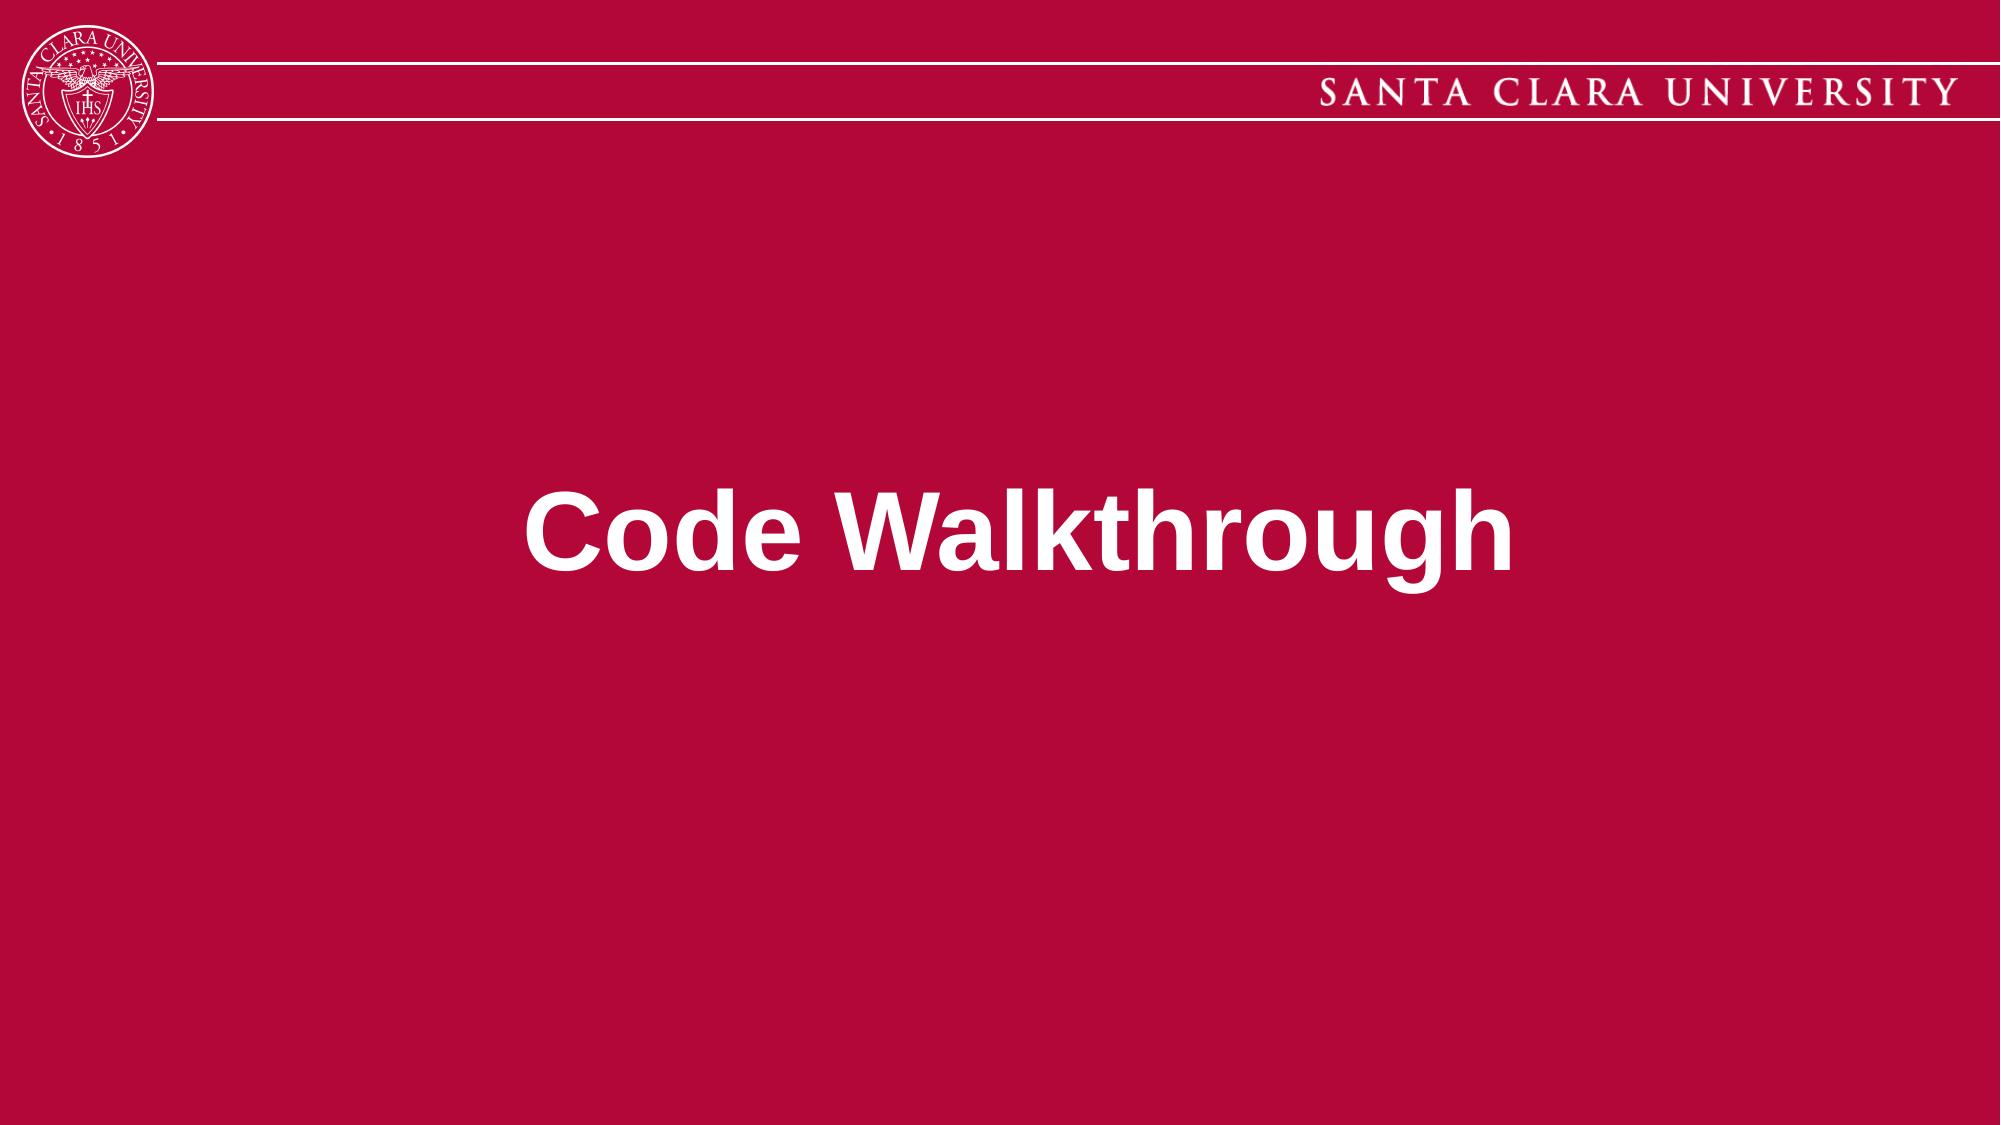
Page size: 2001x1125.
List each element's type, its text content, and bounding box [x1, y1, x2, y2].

title Code Walkthrough [154, 221, 1887, 602]
picture [1320, 77, 1958, 106]
picture [21, 25, 154, 158]
